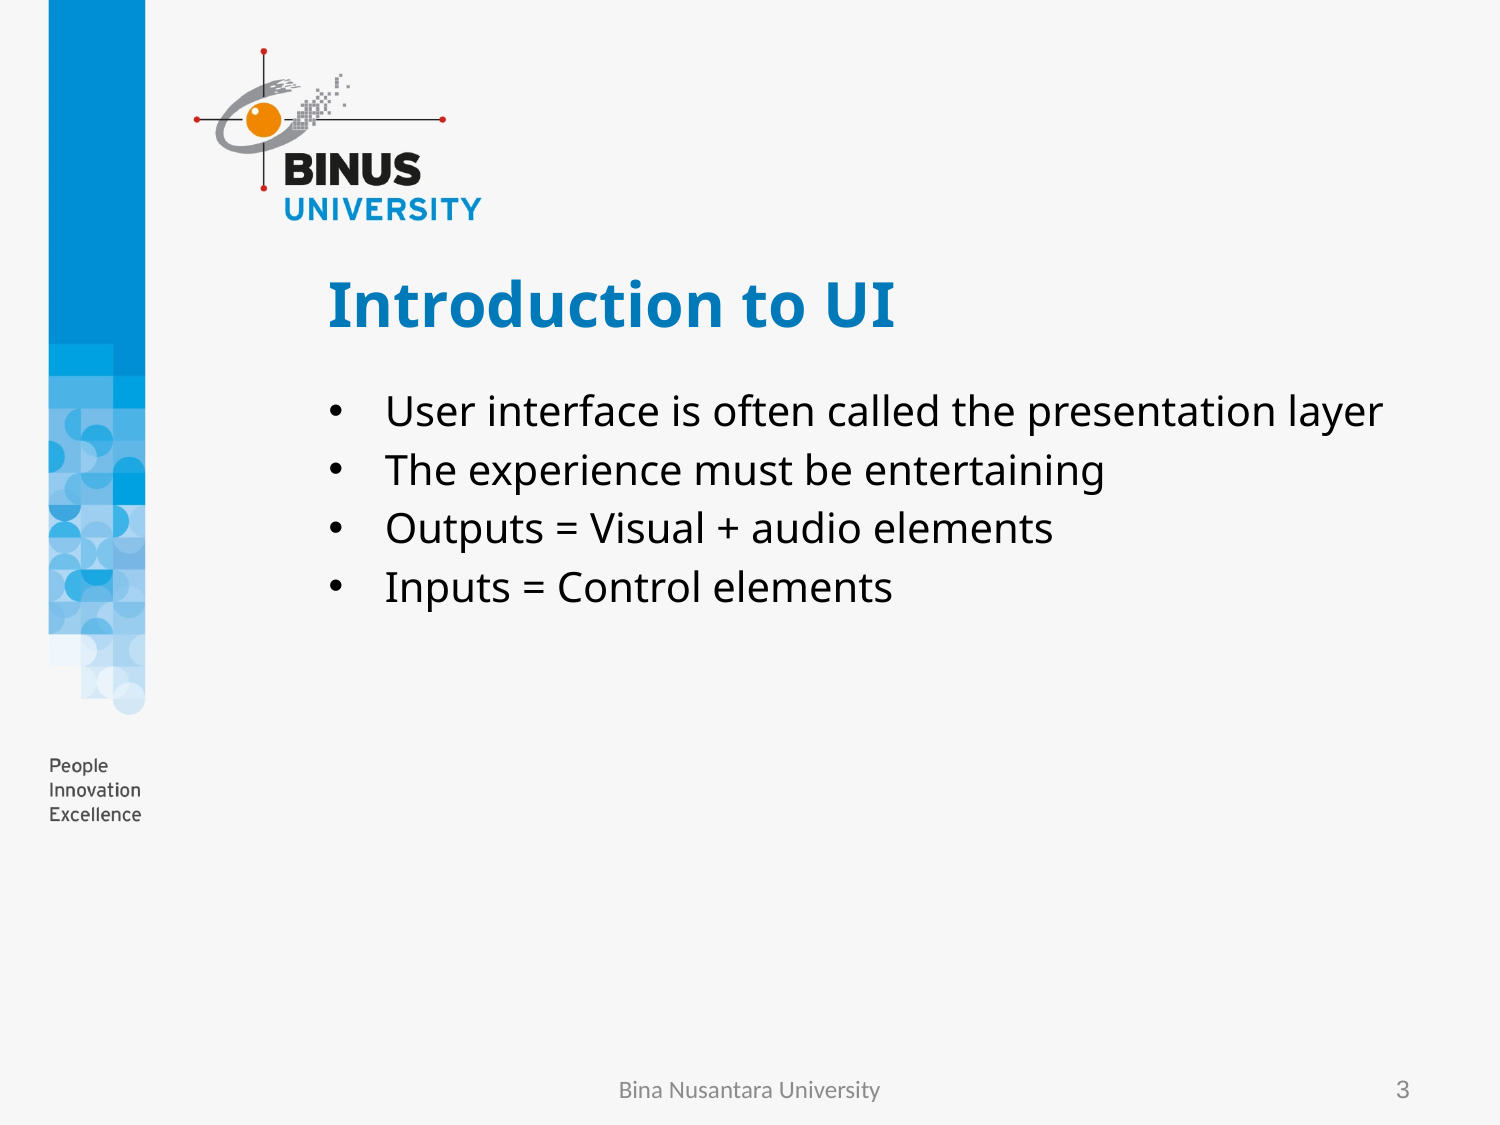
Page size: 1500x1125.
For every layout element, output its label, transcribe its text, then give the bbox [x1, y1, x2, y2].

list User interface is often called the presentation layer The experience must be entertaining Outputs = Visual + audio elements Inputs = Control elements [313, 377, 1436, 1013]
picture [0, 0, 1500, 846]
title Introduction to UI [313, 237, 1436, 368]
footer Bina Nusantara University [512, 1058, 988, 1119]
slide_number 3 [1074, 1058, 1425, 1119]
